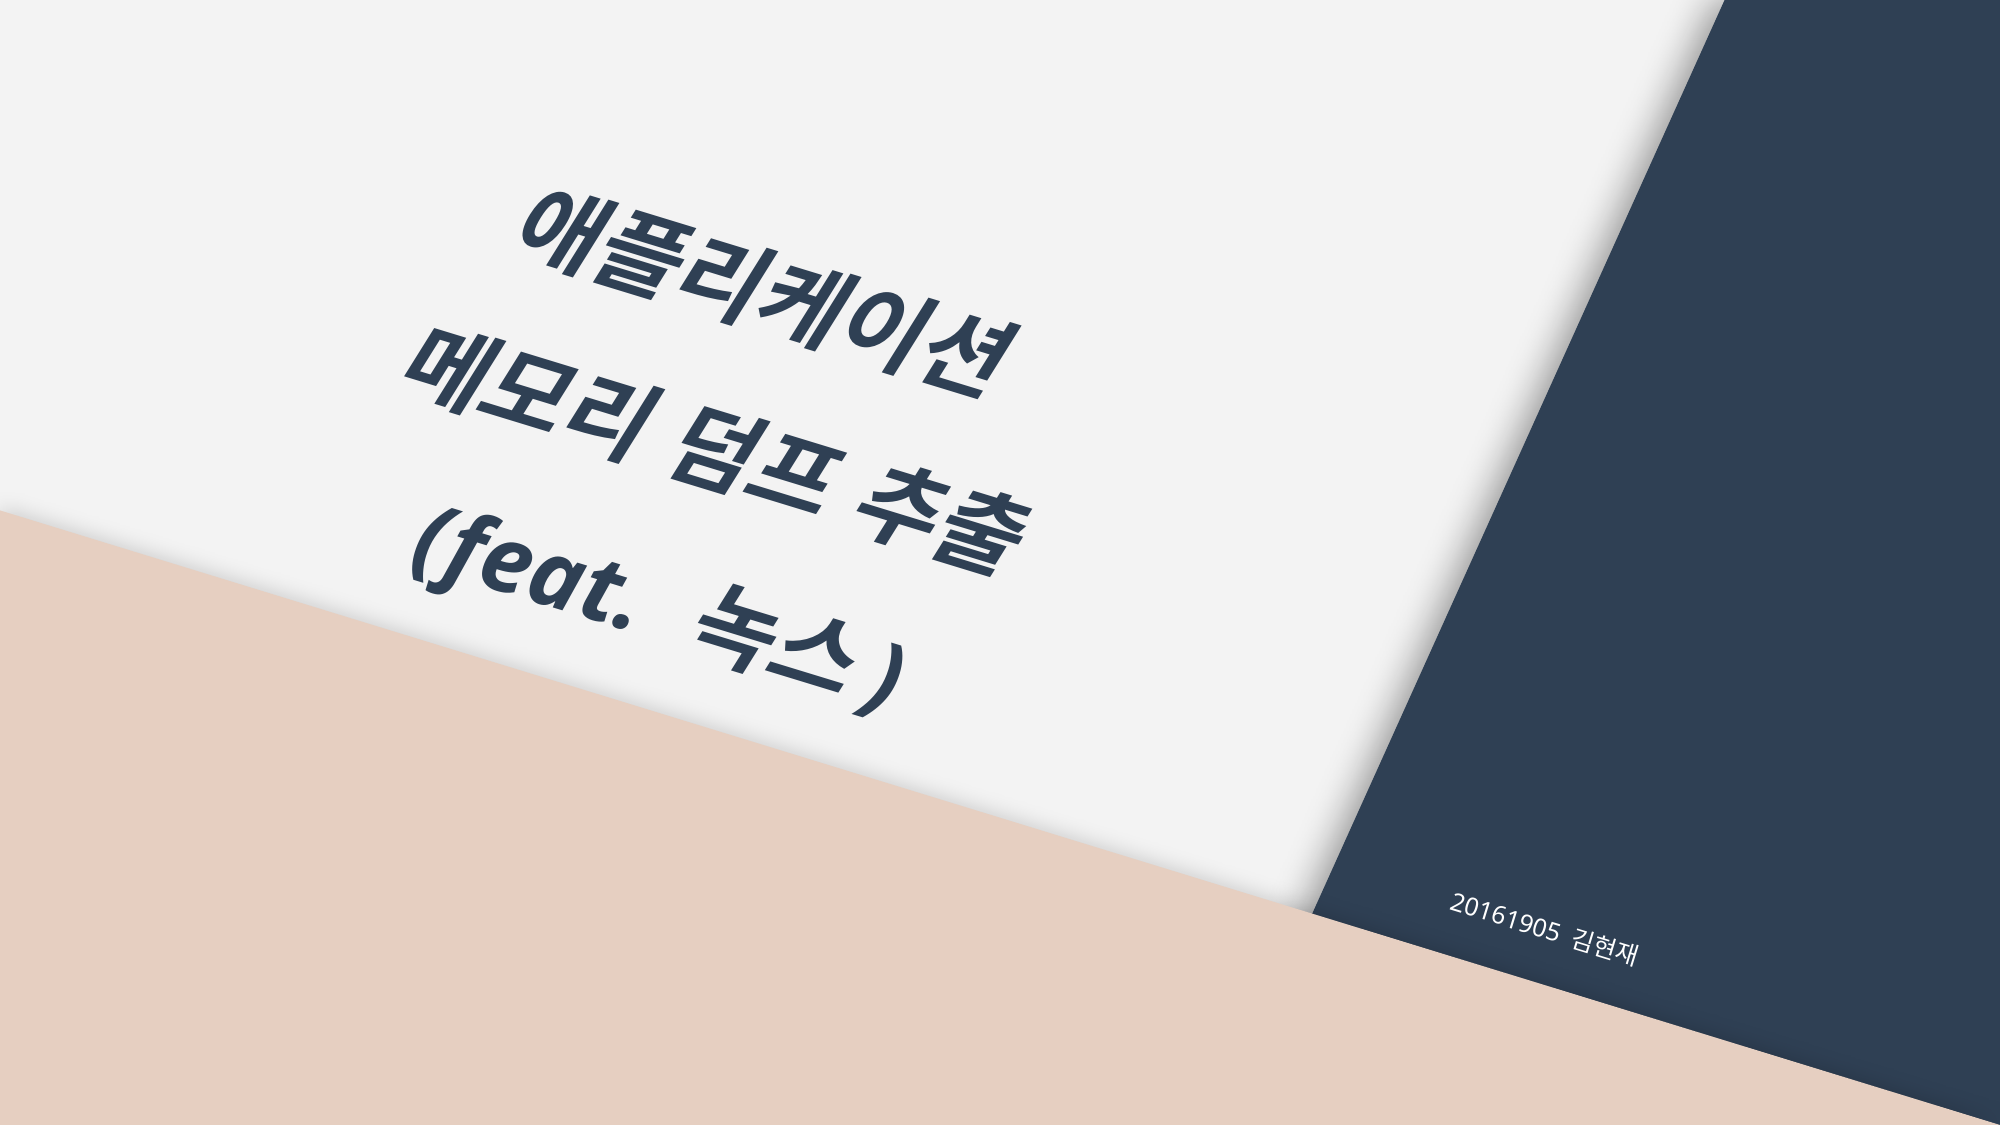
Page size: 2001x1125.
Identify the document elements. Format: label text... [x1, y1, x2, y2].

text_box [0, 509, 2000, 1125]
text_box [1316, 0, 2000, 1123]
text_box 20161905 김현재 [1430, 859, 1664, 983]
text_box 애플리케이션 메모리 덤프 추출 (feat. 녹스) [146, 23, 1289, 815]
